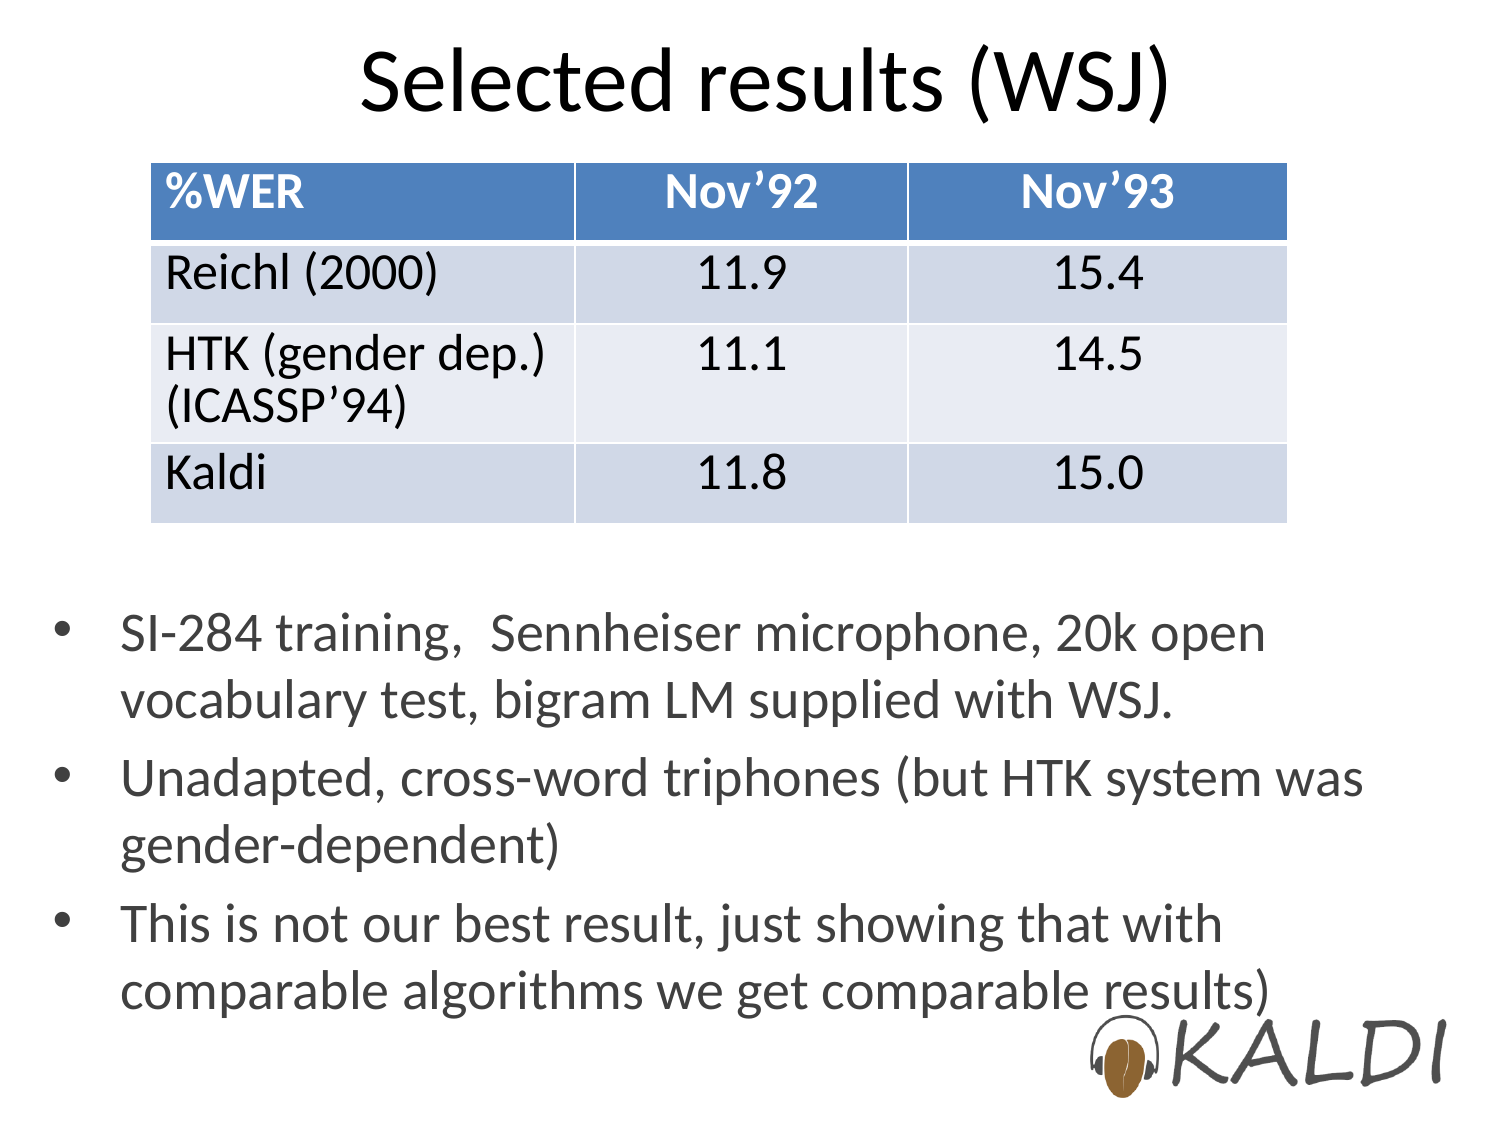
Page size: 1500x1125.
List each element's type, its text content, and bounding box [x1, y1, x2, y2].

subtitle SI-284 training, Sennheiser microphone, 20k open vocabulary test, bigram LM supplied with WSJ. Unadapted, cross-word triphones (but HTK system was gender-dependent) This is not our best result, just showing that with comparable algorithms we get comparable results) [37, 587, 1463, 1038]
title Selected results (WSJ) [125, 5, 1410, 144]
table_cell 15.4 [909, 246, 1287, 323]
table_header %WER [151, 163, 574, 240]
table_header Nov’93 [909, 163, 1287, 240]
table_cell 15.0 [909, 444, 1287, 523]
picture [1087, 1012, 1464, 1104]
table_cell 11.9 [576, 246, 907, 323]
table_cell 11.8 [576, 444, 907, 523]
table_cell HTK (gender dep.) (ICASSP’94) [151, 325, 574, 442]
table_cell Kaldi [151, 444, 574, 523]
table_header Nov’92 [576, 163, 907, 240]
table_cell Reichl (2000) [151, 246, 574, 323]
table_cell 11.1 [576, 325, 907, 442]
table_cell 14.5 [909, 325, 1287, 442]
